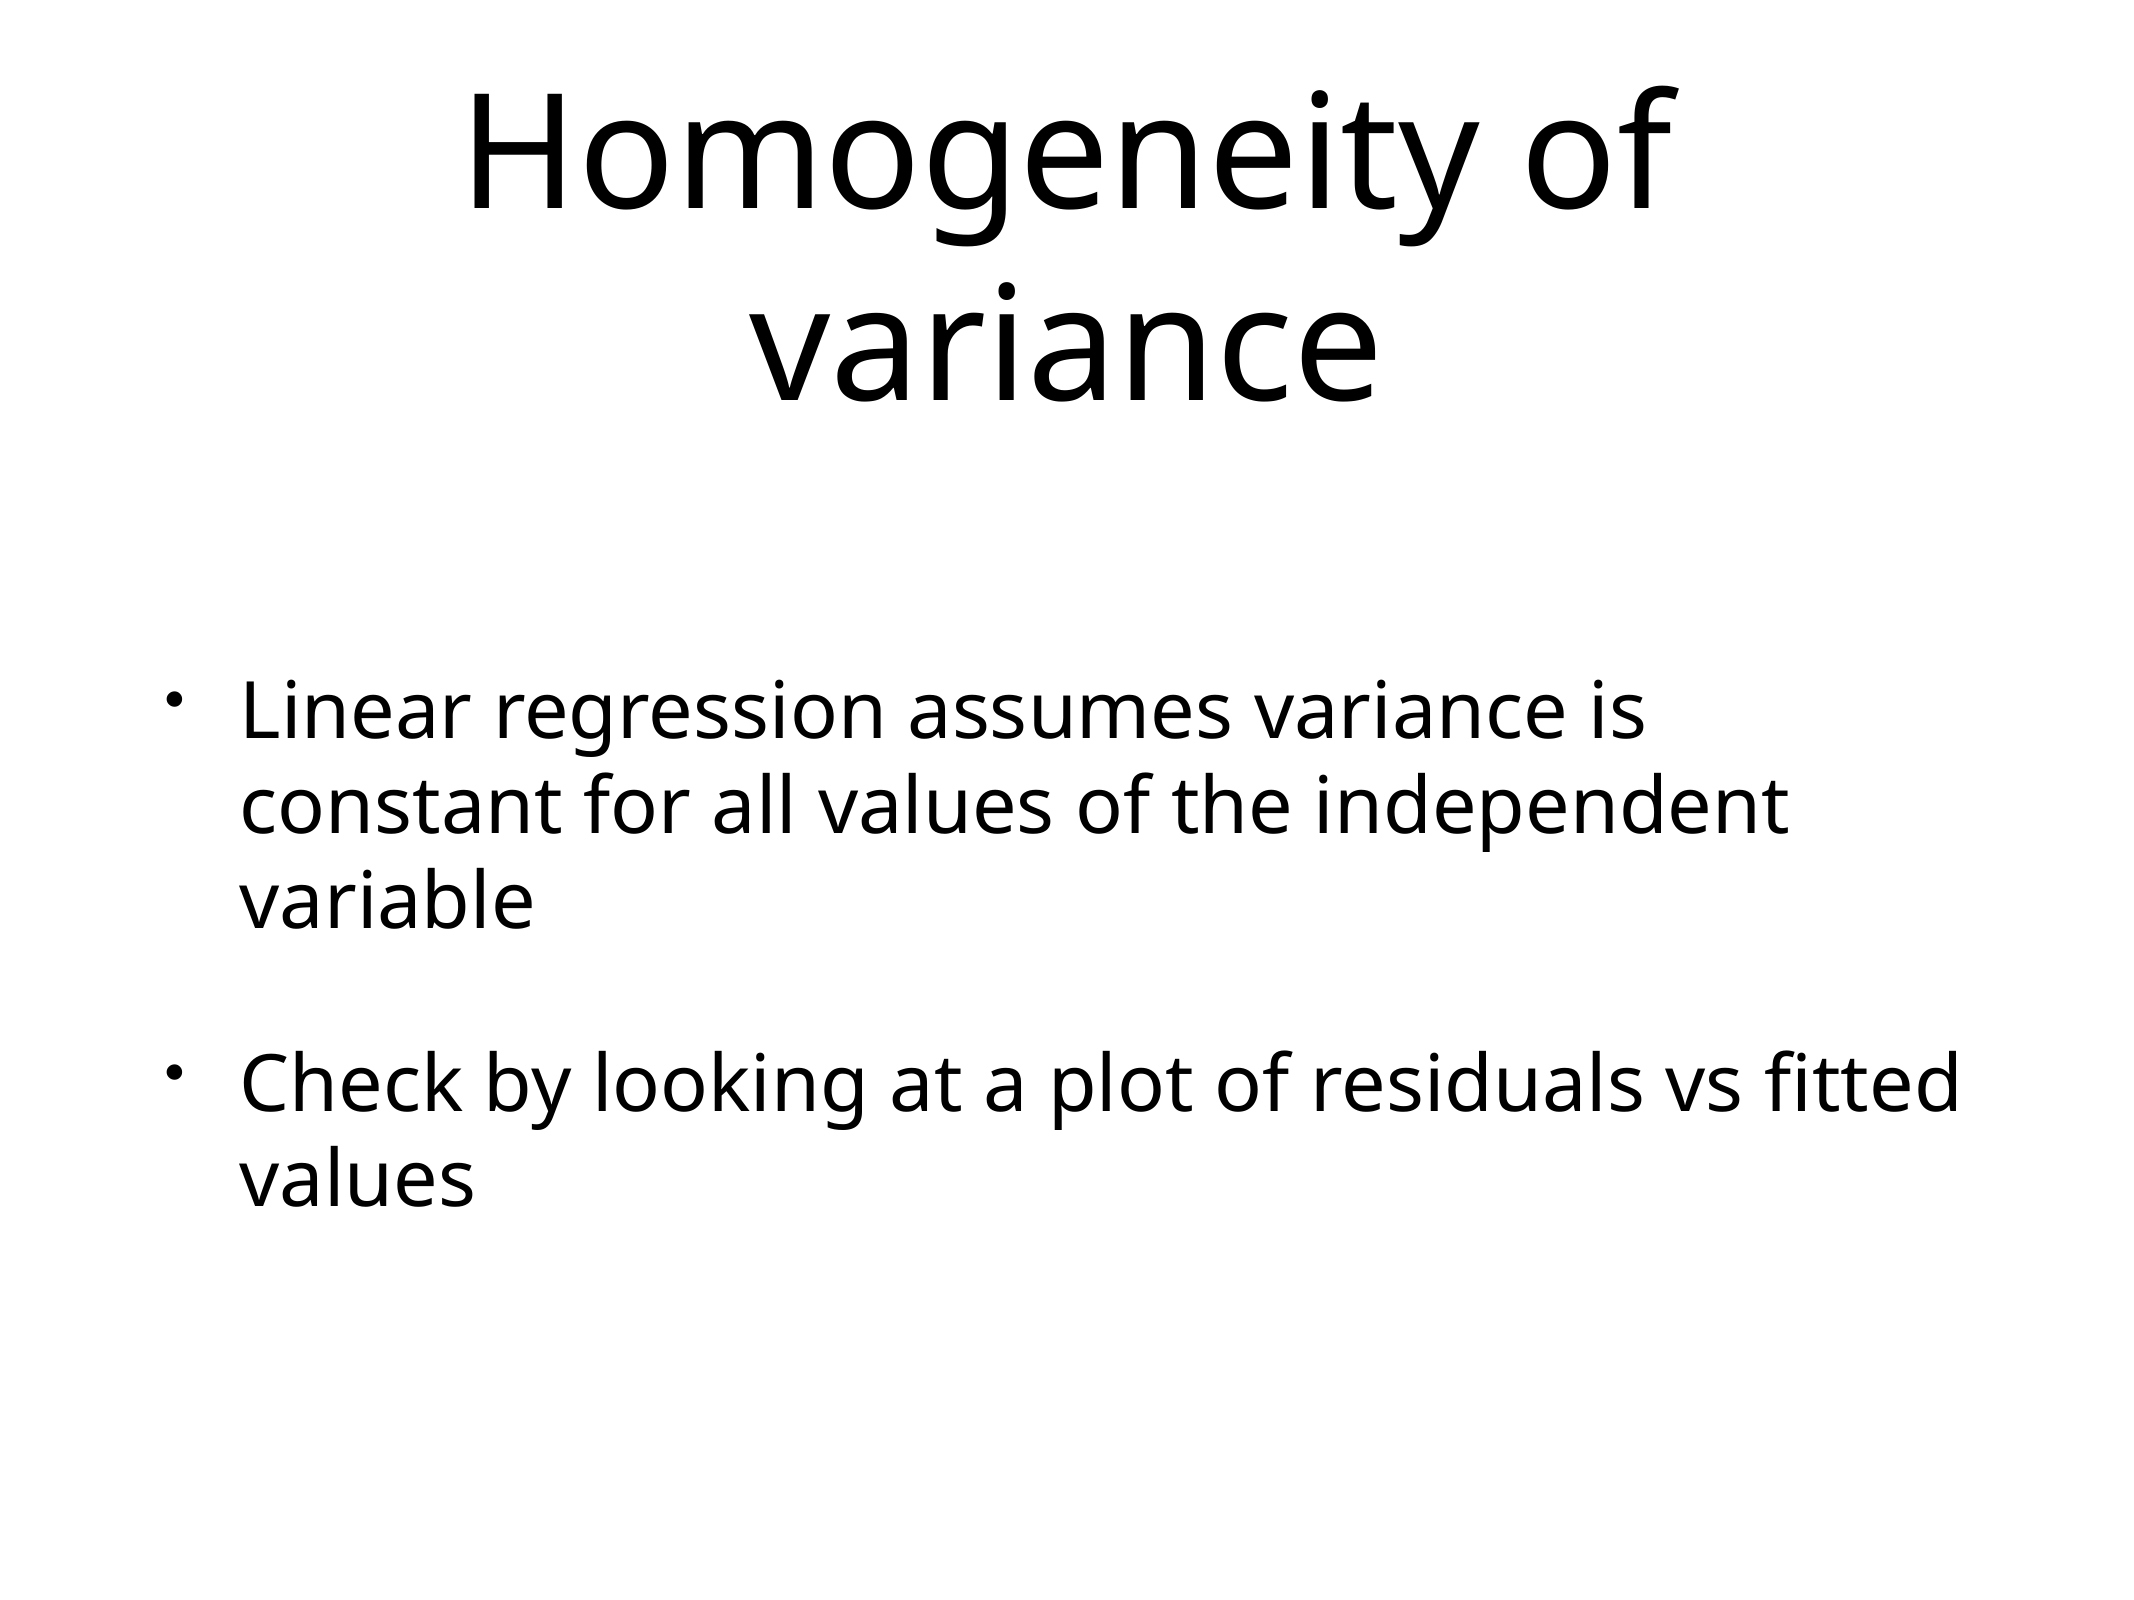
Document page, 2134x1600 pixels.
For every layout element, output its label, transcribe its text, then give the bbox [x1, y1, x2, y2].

title Homogeneity of variance [155, 66, 1978, 416]
list Linear regression assumes variance is constant for all values of the independent variable Check by looking at a plot of residuals vs fitted values [155, 424, 1978, 1457]
